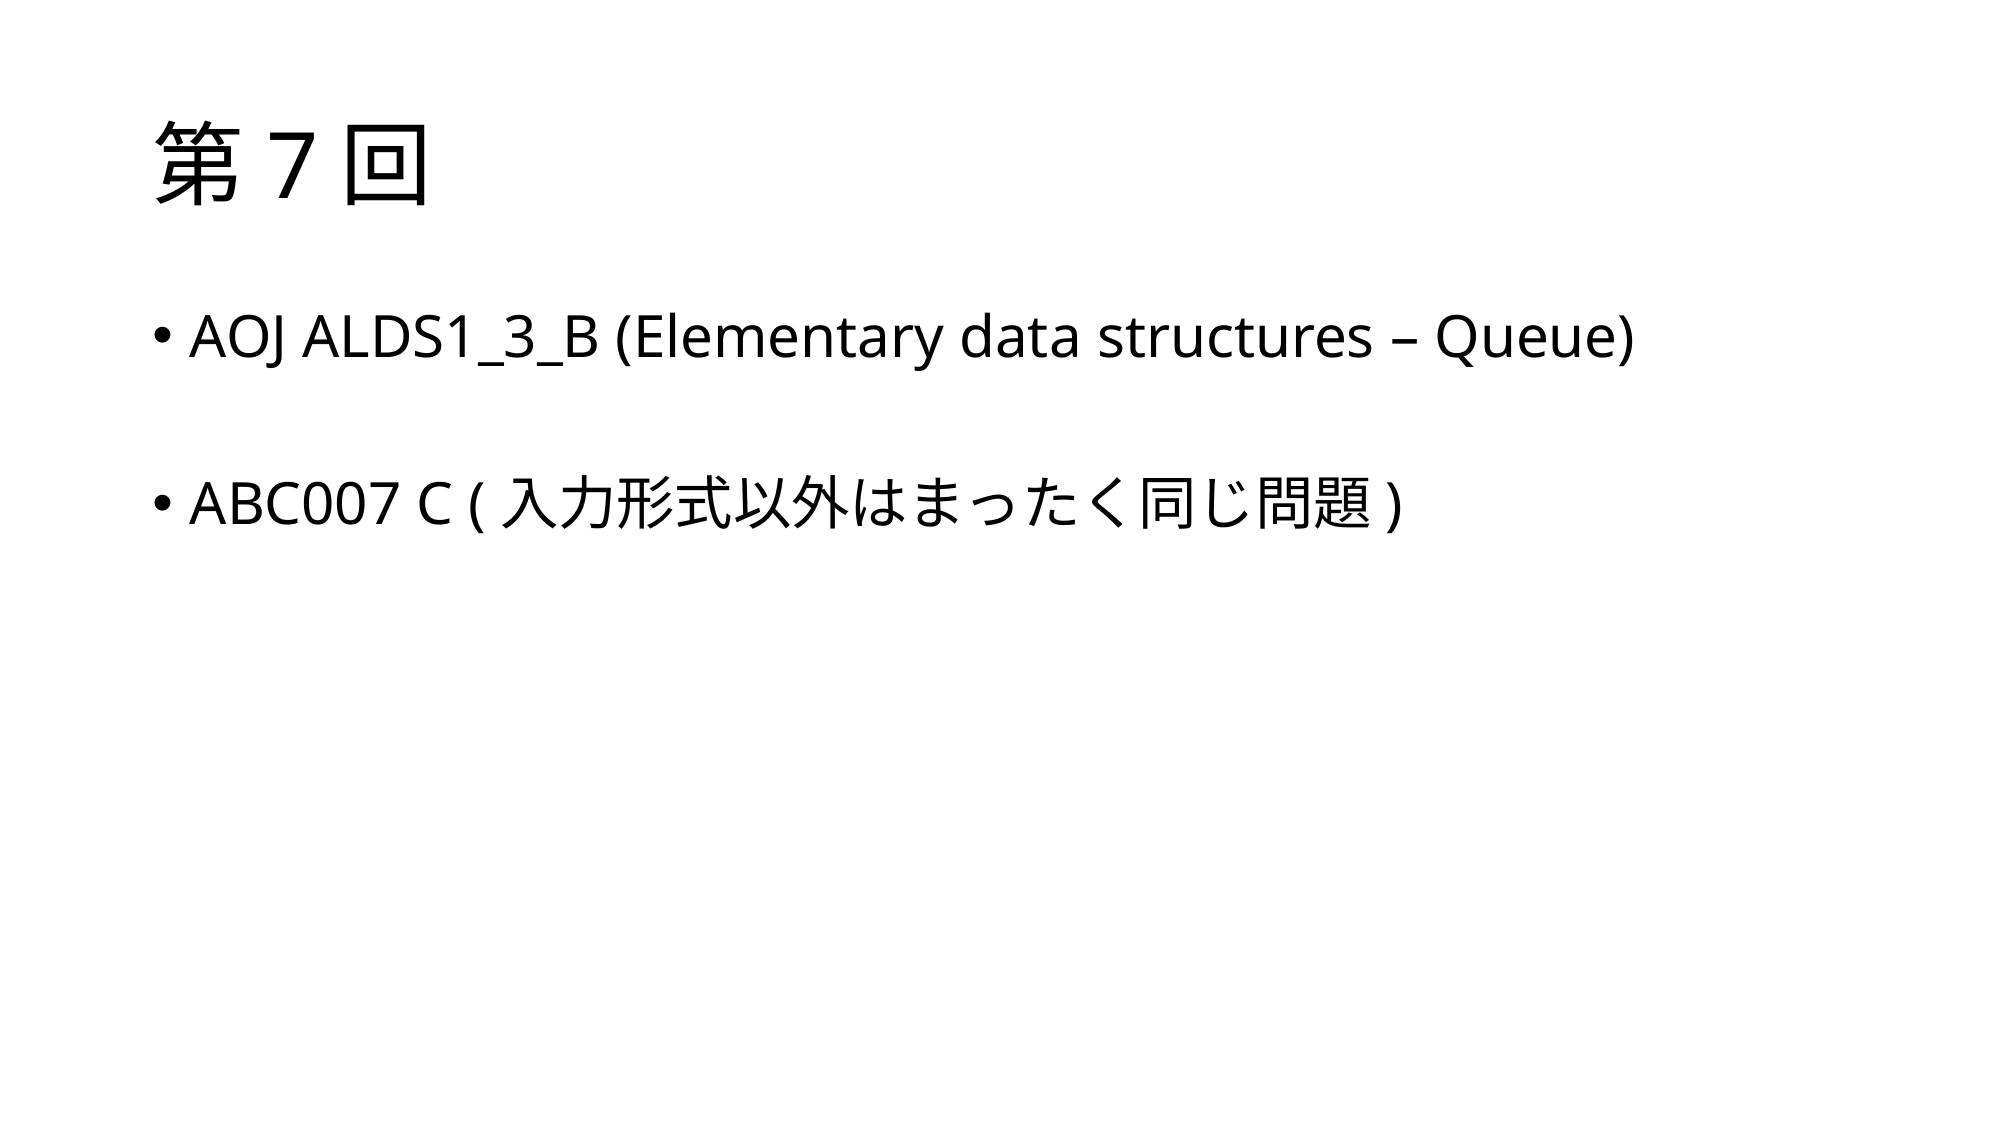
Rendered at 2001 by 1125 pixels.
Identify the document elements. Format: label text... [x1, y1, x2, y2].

title 第7回 [137, 59, 1863, 278]
list AOJ ALDS1_3_B (Elementary data structures – Queue) ABC007 C (入力形式以外はまったく同じ問題) [137, 299, 1863, 1014]
